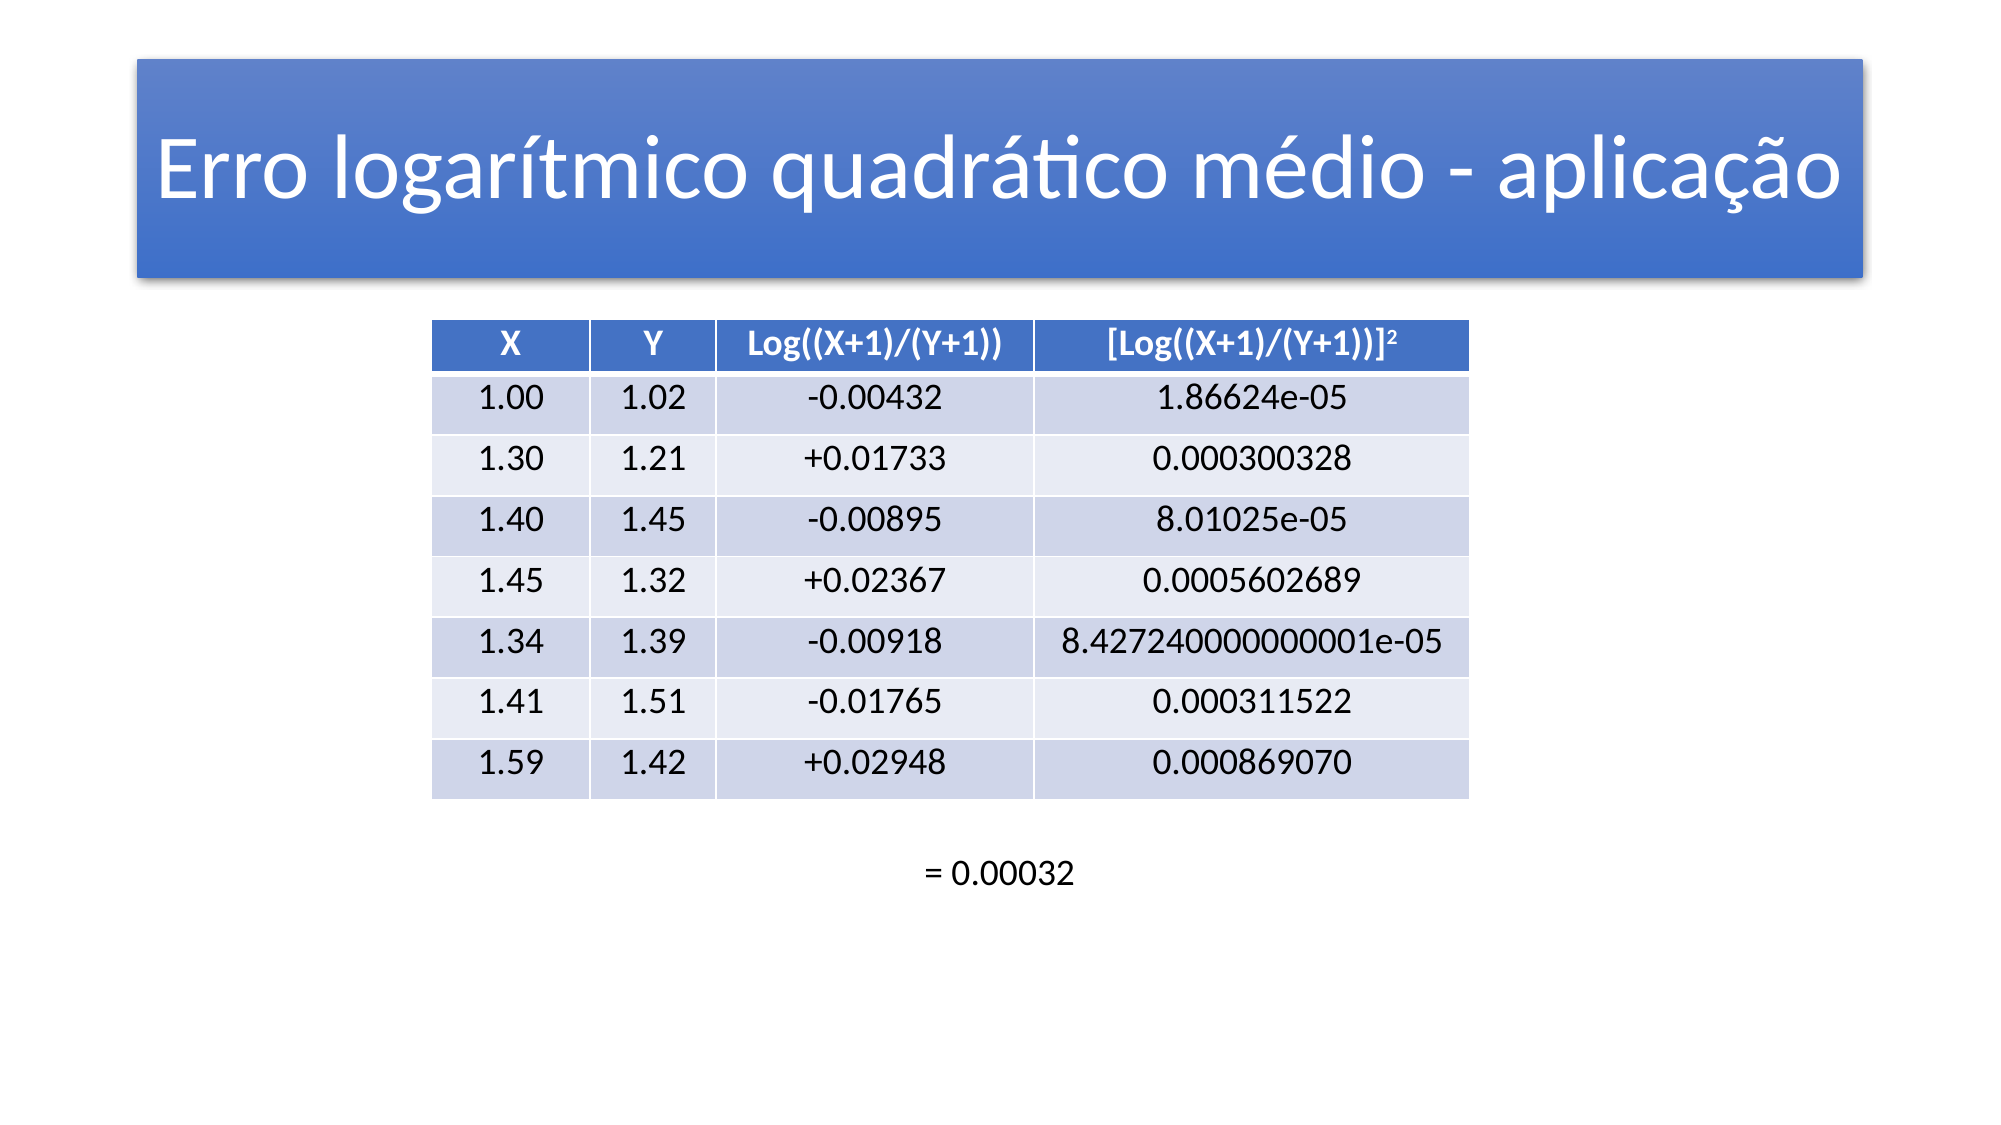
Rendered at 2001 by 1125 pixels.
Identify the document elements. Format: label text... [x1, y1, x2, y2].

table_cell 1.30 [432, 436, 589, 495]
table_cell 1.86624e-05 [1035, 377, 1469, 434]
table_cell 1.32 [591, 557, 715, 616]
table_cell 0.000311522 [1035, 679, 1469, 738]
table_cell 1.42 [591, 740, 715, 799]
table_header Y [591, 320, 715, 371]
table_cell 0.000869070 [1035, 740, 1469, 799]
table_cell -0.01765 [717, 679, 1033, 738]
table_cell 1.21 [591, 436, 715, 495]
table_cell -0.00895 [717, 497, 1033, 556]
table_cell +0.01733 [717, 436, 1033, 495]
table_header Log((X+1)/(Y+1)) [717, 320, 1033, 371]
table_cell -0.00918 [717, 618, 1033, 677]
table_cell 1.41 [432, 679, 589, 738]
table_cell 1.39 [591, 618, 715, 677]
table_cell 1.45 [591, 497, 715, 556]
title Erro logarítmico quadrático médio - aplicação [137, 59, 1863, 278]
table_cell 1.02 [591, 377, 715, 434]
table_cell 8.427240000000001e-05 [1035, 618, 1469, 677]
table_cell 0.0005602689 [1035, 557, 1469, 616]
table_cell -0.00432 [717, 377, 1033, 434]
table_cell +0.02367 [717, 557, 1033, 616]
table_header X [432, 320, 589, 371]
table_cell +0.02948 [717, 740, 1033, 799]
table_cell 0.000300328 [1035, 436, 1469, 495]
table_cell 8.01025e-05 [1035, 497, 1469, 556]
table_cell 1.34 [432, 618, 589, 677]
table_cell 1.51 [591, 679, 715, 738]
table_cell 1.45 [432, 557, 589, 616]
table_header [Log((X+1)/(Y+1))]2 [1035, 320, 1469, 371]
table_cell 1.00 [432, 377, 589, 434]
table_cell 1.40 [432, 497, 589, 556]
table_cell 1.59 [432, 740, 589, 799]
